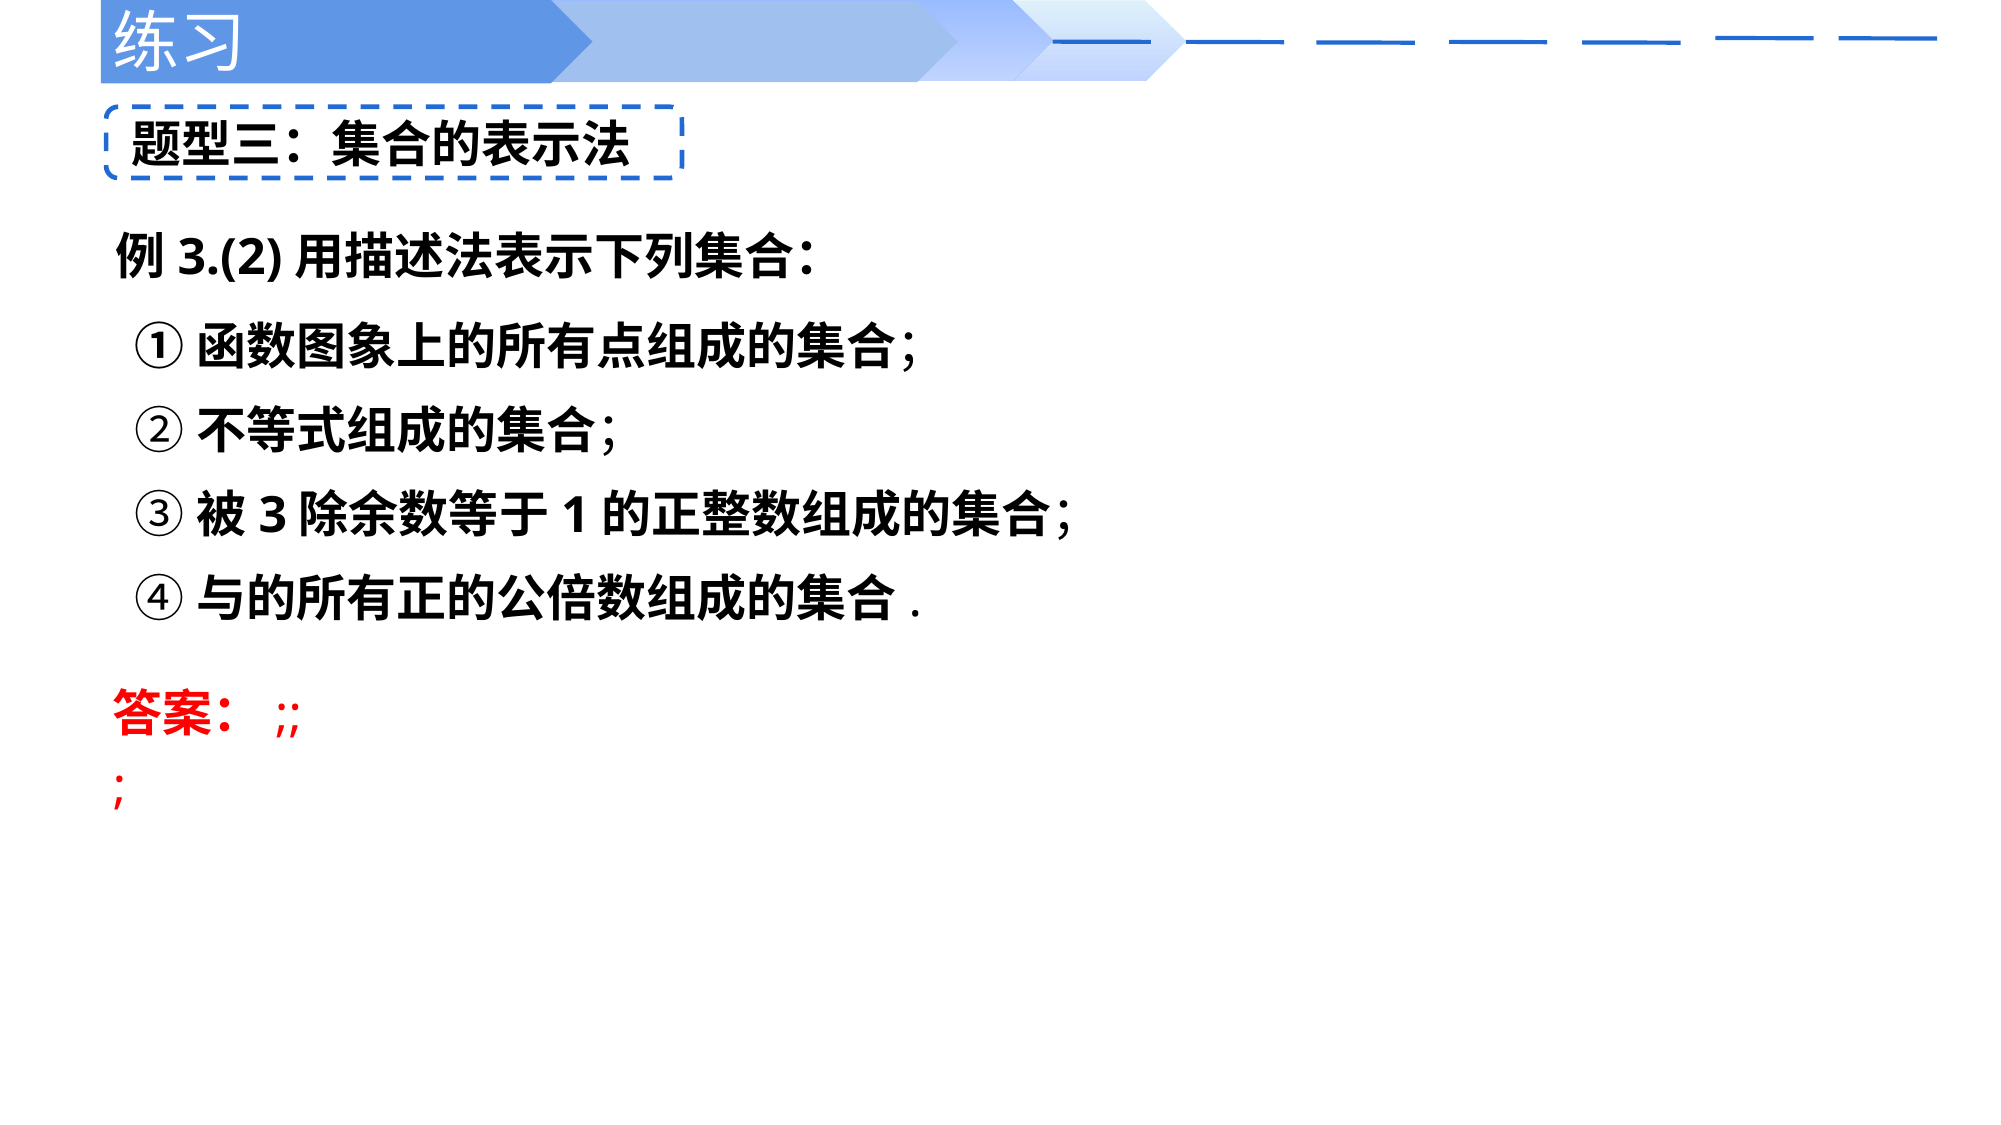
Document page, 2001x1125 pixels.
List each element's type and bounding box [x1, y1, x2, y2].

text_box [100, 193, 1442, 641]
text_box [106, 105, 682, 182]
text_box [98, 661, 1935, 899]
text_box [98, 0, 1938, 89]
